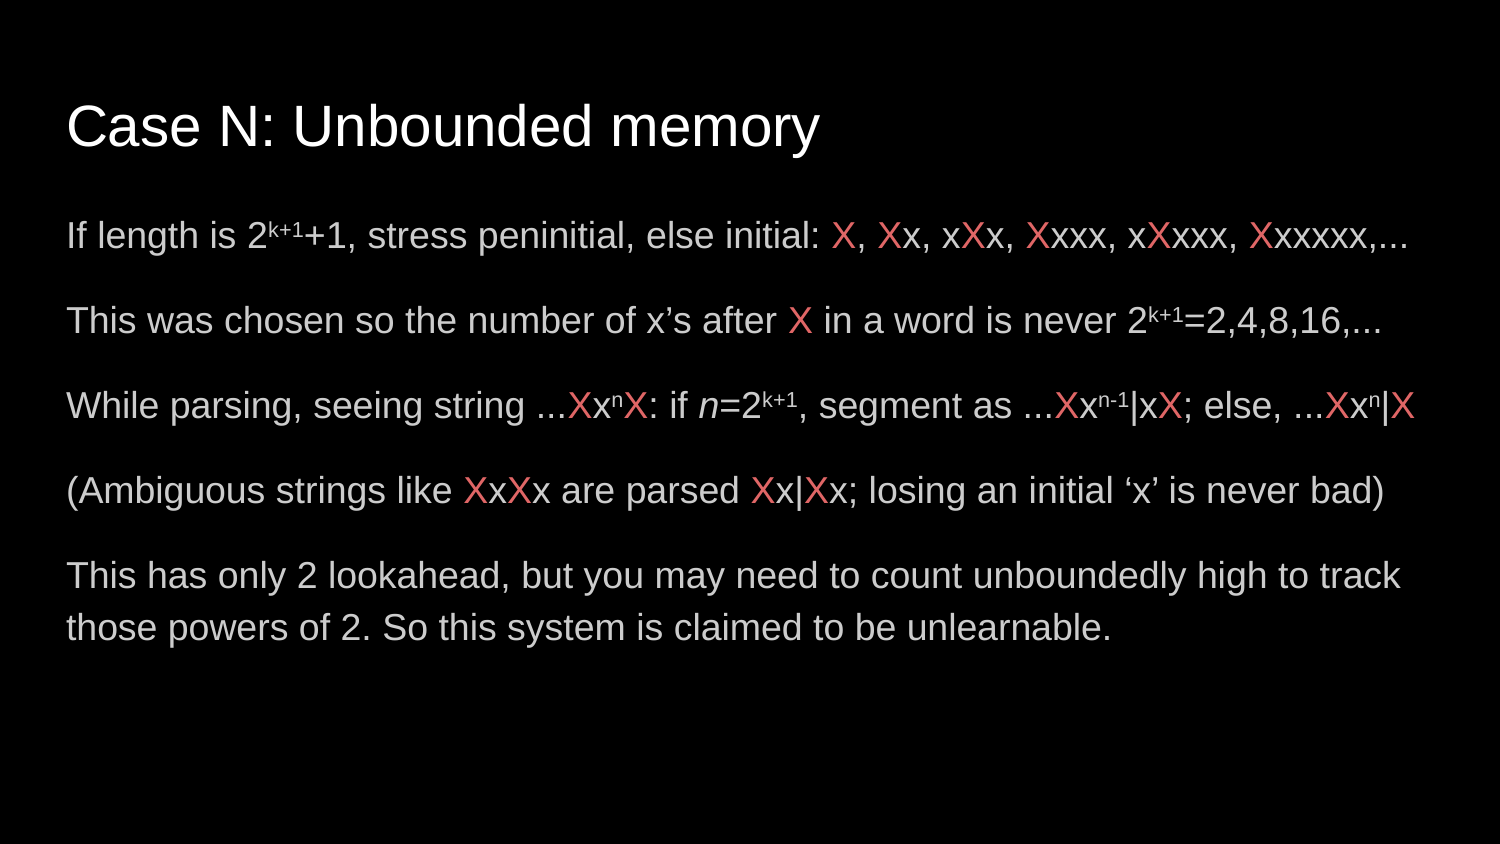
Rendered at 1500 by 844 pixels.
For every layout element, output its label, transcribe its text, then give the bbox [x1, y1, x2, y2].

title Case N: Unbounded memory [51, 72, 1449, 167]
list If length is 2k+1+1, stress peninitial, else initial: X, Xx, xXx, Xxxx, xXxxx, Xxxxxx,... This was chosen so the number of x’s after X in a word is never 2k+1=2,4,8,16,... While parsing, seeing string ...XxnX: if n=2k+1, segment as ...Xxn-1|xX; else, ...Xxn|X (Ambiguous strings like XxXx are parsed Xx|Xx; losing an initial ‘x’ is never bad) This has only 2 lookahead, but you may need to count unboundedly high to track those powers of 2. So this system is claimed to be unlearnable. [51, 189, 1449, 750]
